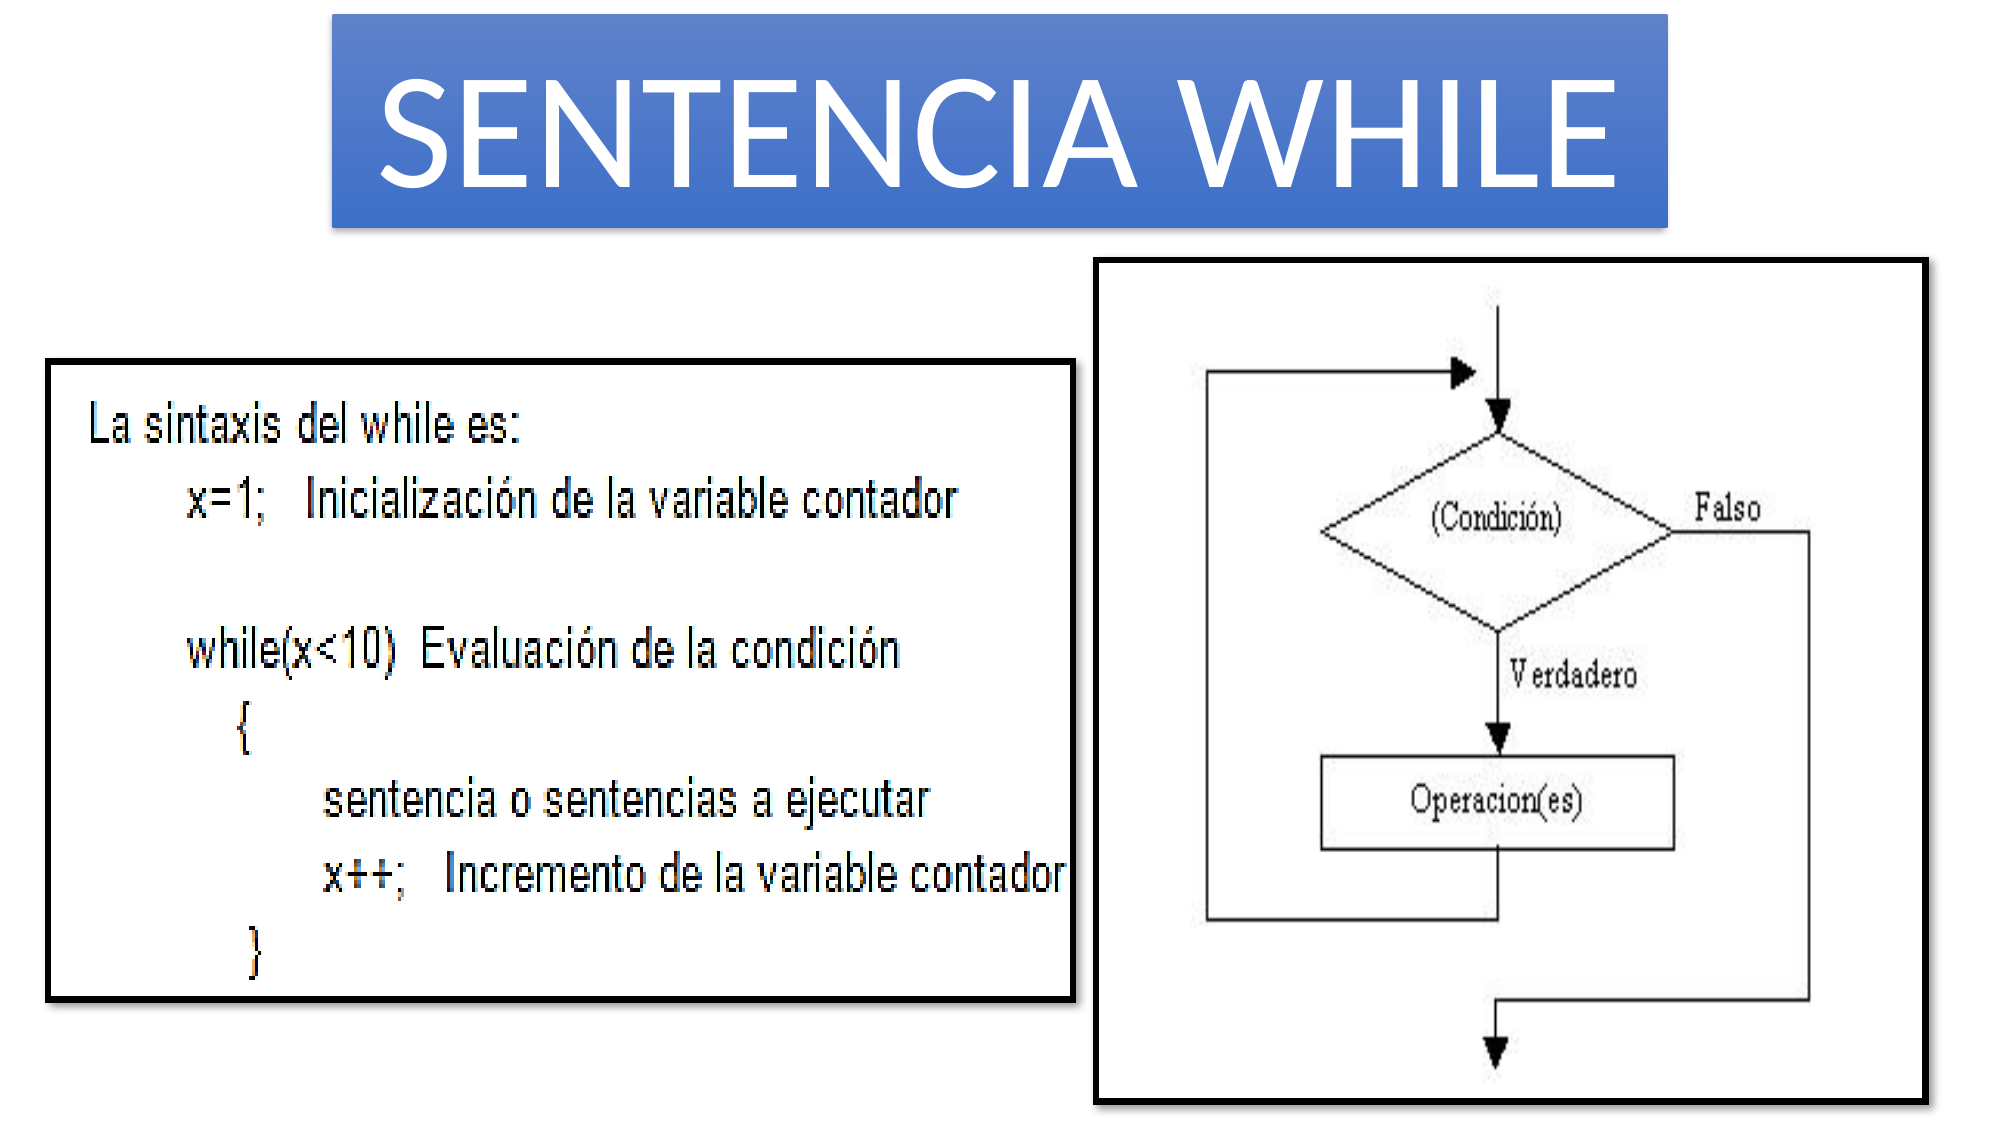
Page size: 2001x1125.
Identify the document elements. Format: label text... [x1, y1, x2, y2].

text_box SENTENCIA WHILE [332, 14, 1668, 228]
picture [1099, 262, 1923, 1099]
picture [51, 364, 1071, 997]
